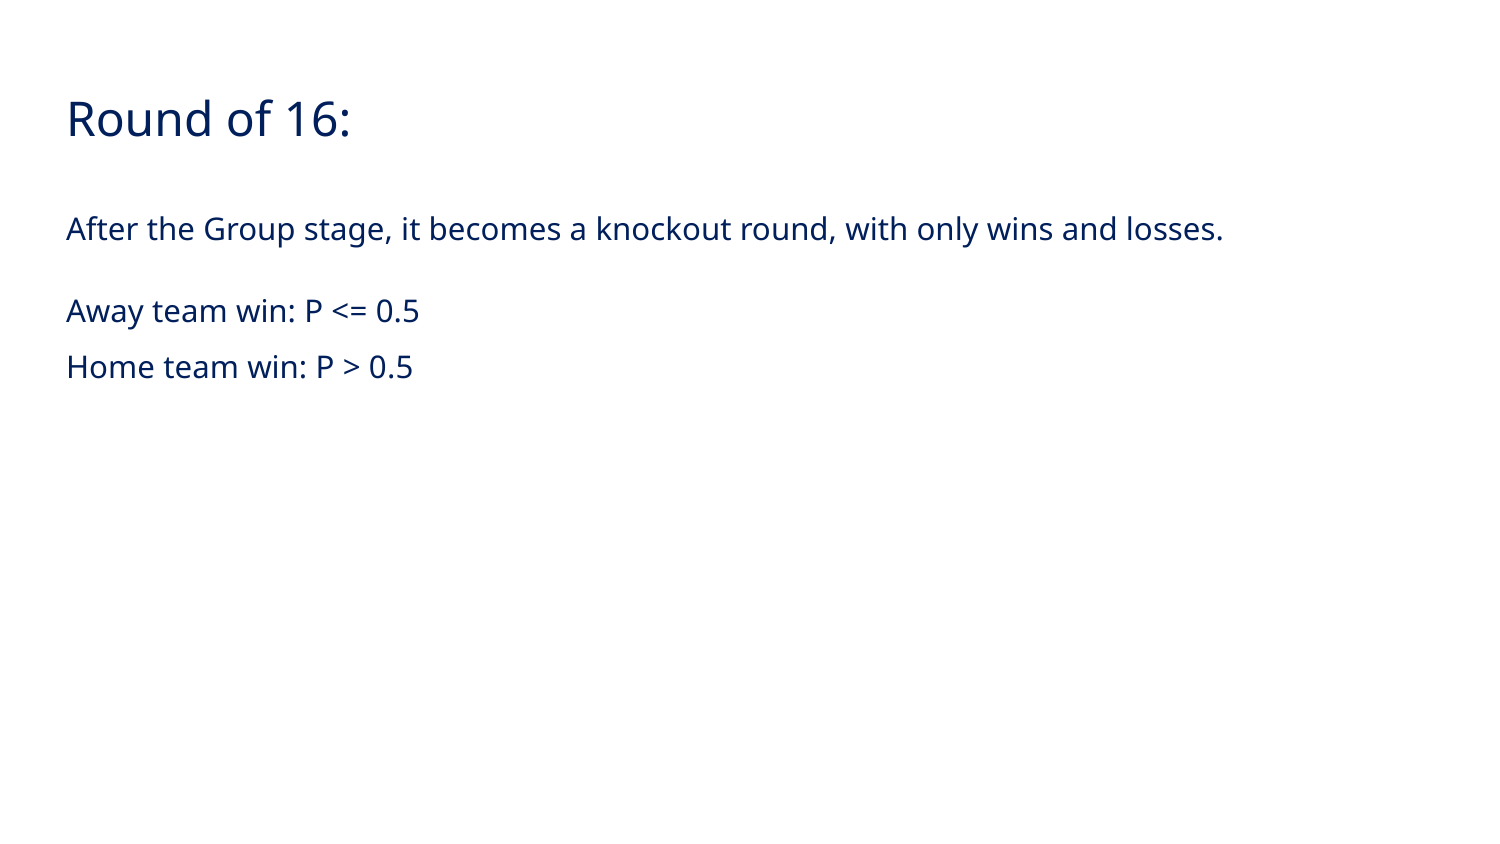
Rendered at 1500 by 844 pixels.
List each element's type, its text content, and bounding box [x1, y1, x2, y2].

title Round of 16: [51, 72, 1449, 167]
list After the Group stage, it becomes a knockout round, with only wins and losses. Away team win: P <= 0.5 Home team win: P > 0.5 [51, 189, 1449, 750]
